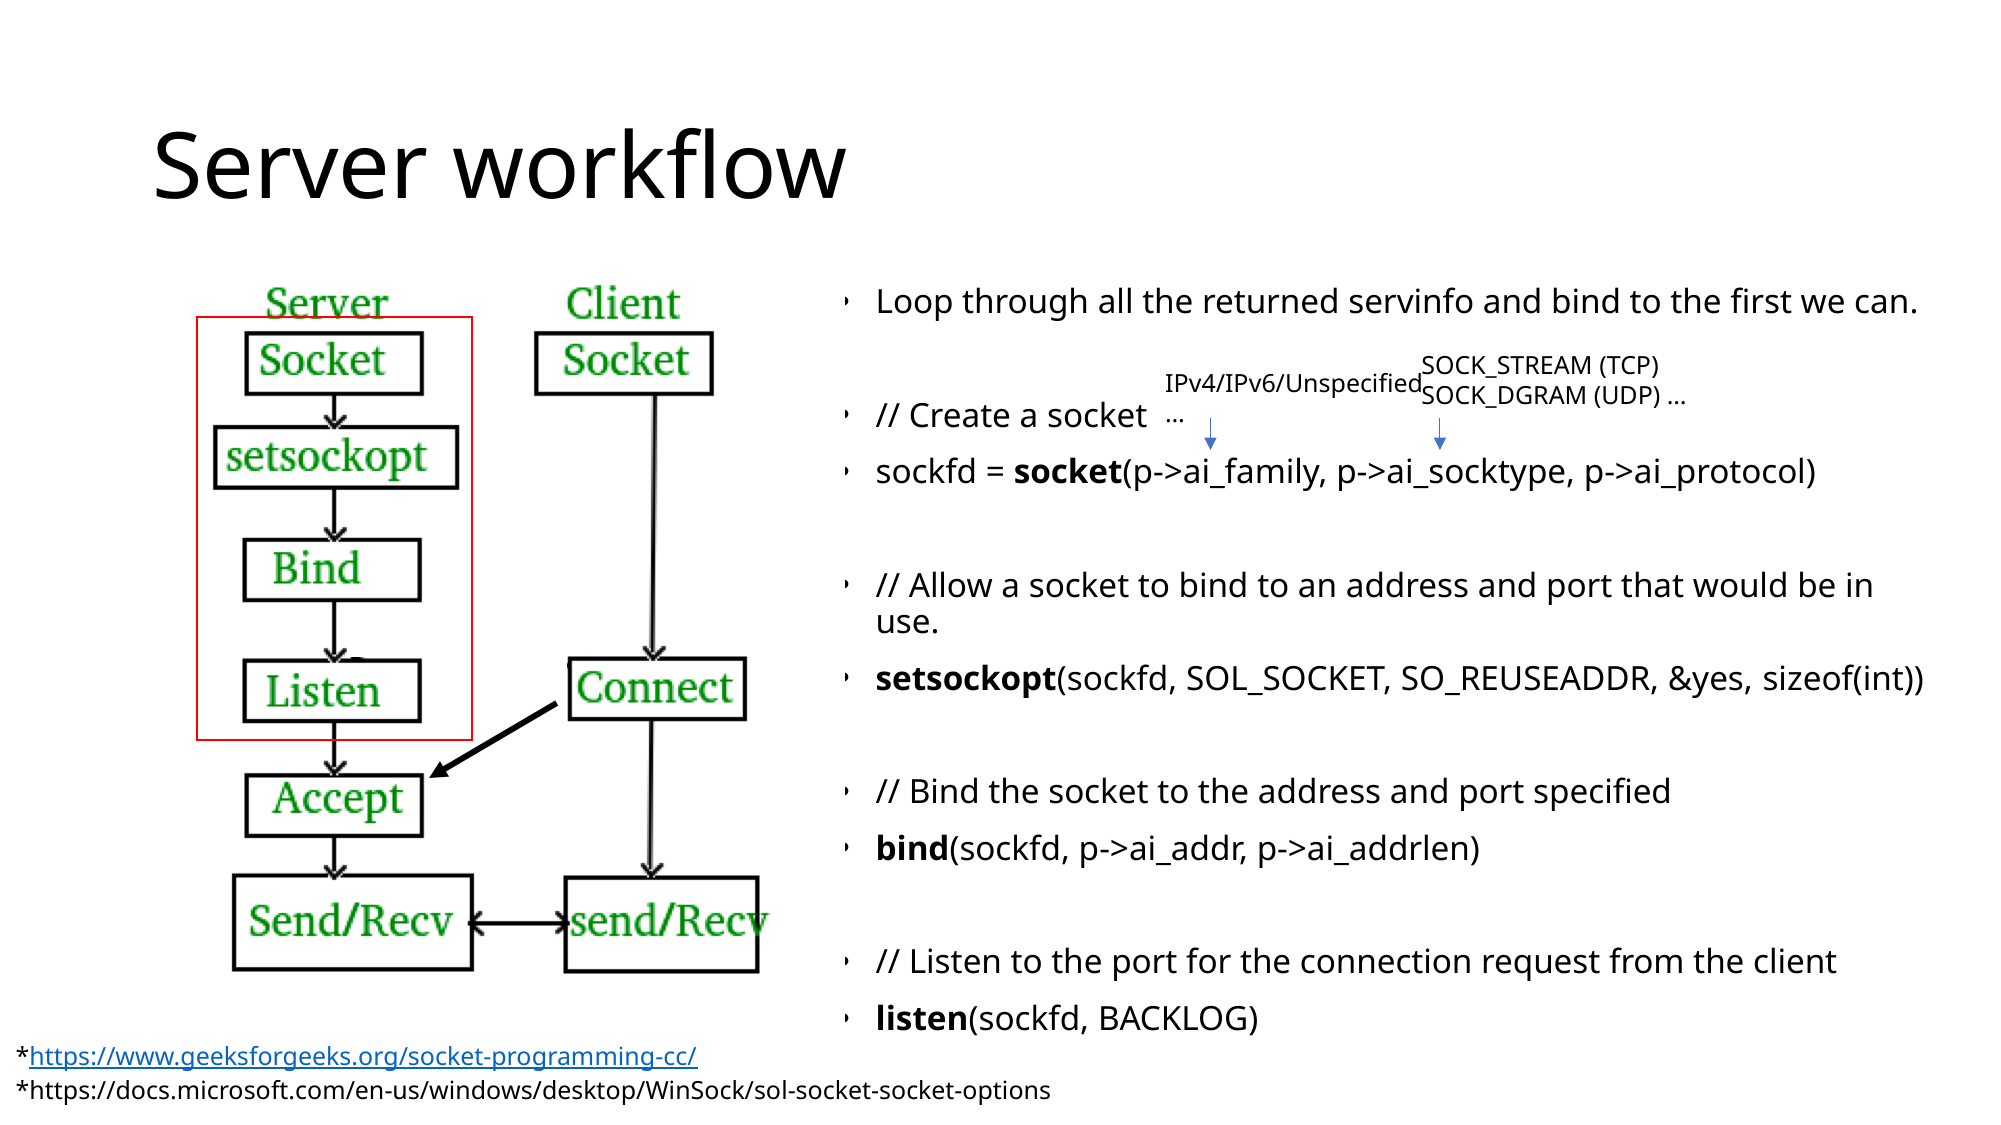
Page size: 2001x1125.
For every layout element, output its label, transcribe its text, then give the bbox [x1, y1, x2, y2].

picture [157, 277, 845, 1059]
text_box SOCK_STREAM (TCP) SOCK_DGRAM (UDP) … [1406, 342, 1702, 417]
text_box *https://www.geeksforgeeks.org/socket-programming-cc/ *https://docs.microsoft.com/en-us/windows/desktop/WinSock/sol-socket-socket-options [0, 1032, 1068, 1125]
text_box IPv4/IPv6/Unspecified … [1150, 360, 1439, 435]
title Server workflow [137, 59, 1863, 278]
list Loop through all the returned servinfo and bind to the first we can. // Create a socket sockfd = socket(p->ai_family, p->ai_socktype, p->ai_protocol) // Allow a socket to bind to an address and port that would be in use. setsockopt(sockfd, SOL_SOCKET, SO_REUSEADDR, &yes, sizeof(int)) // Bind the socket to the address and port specified bind(sockfd, p->ai_addr, p->ai_addrlen) // Listen to the port for the connection request from the client listen(sockfd, BACKLOG) [845, 277, 1948, 1047]
